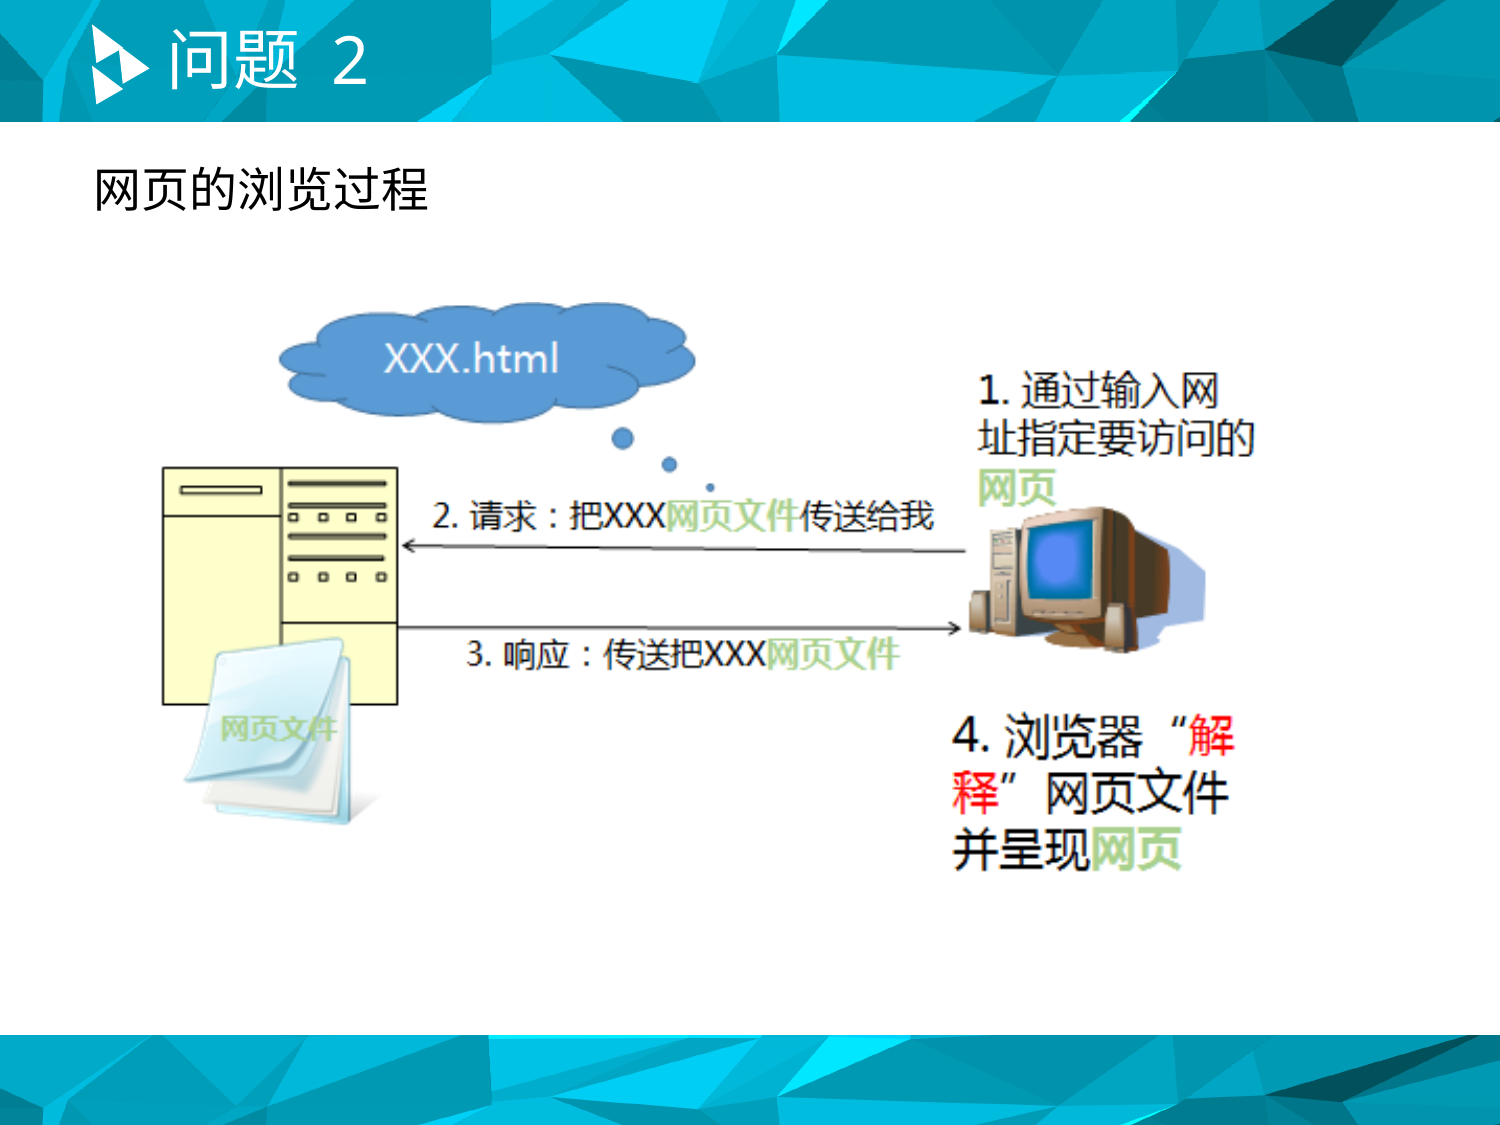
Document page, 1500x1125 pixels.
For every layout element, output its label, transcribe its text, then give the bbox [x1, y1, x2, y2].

picture [0, 0, 1500, 122]
title 问题 2 [151, 11, 1446, 115]
picture [127, 302, 1275, 905]
picture [0, 1035, 1500, 1125]
list 网页的浏览过程 [78, 123, 1446, 246]
